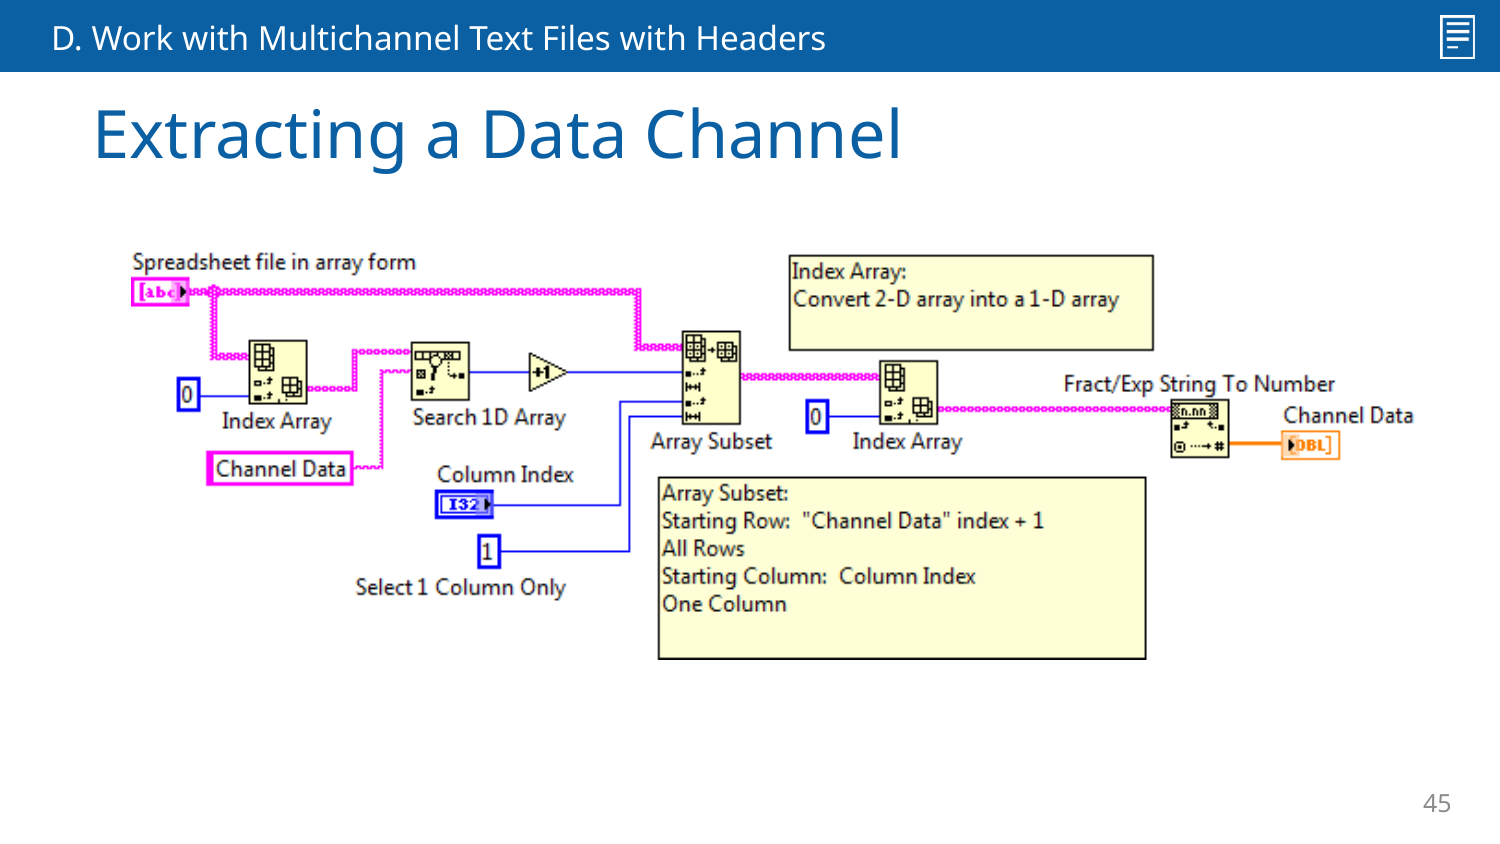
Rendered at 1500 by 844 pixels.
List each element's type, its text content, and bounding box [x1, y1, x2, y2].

picture [1440, 15, 1475, 59]
slide_number 45 [1400, 782, 1475, 828]
picture [131, 246, 1418, 660]
list Extracting a Data Channel [78, 84, 1366, 282]
list D. Work with Multichannel Text Files with Headers [35, 9, 1113, 63]
